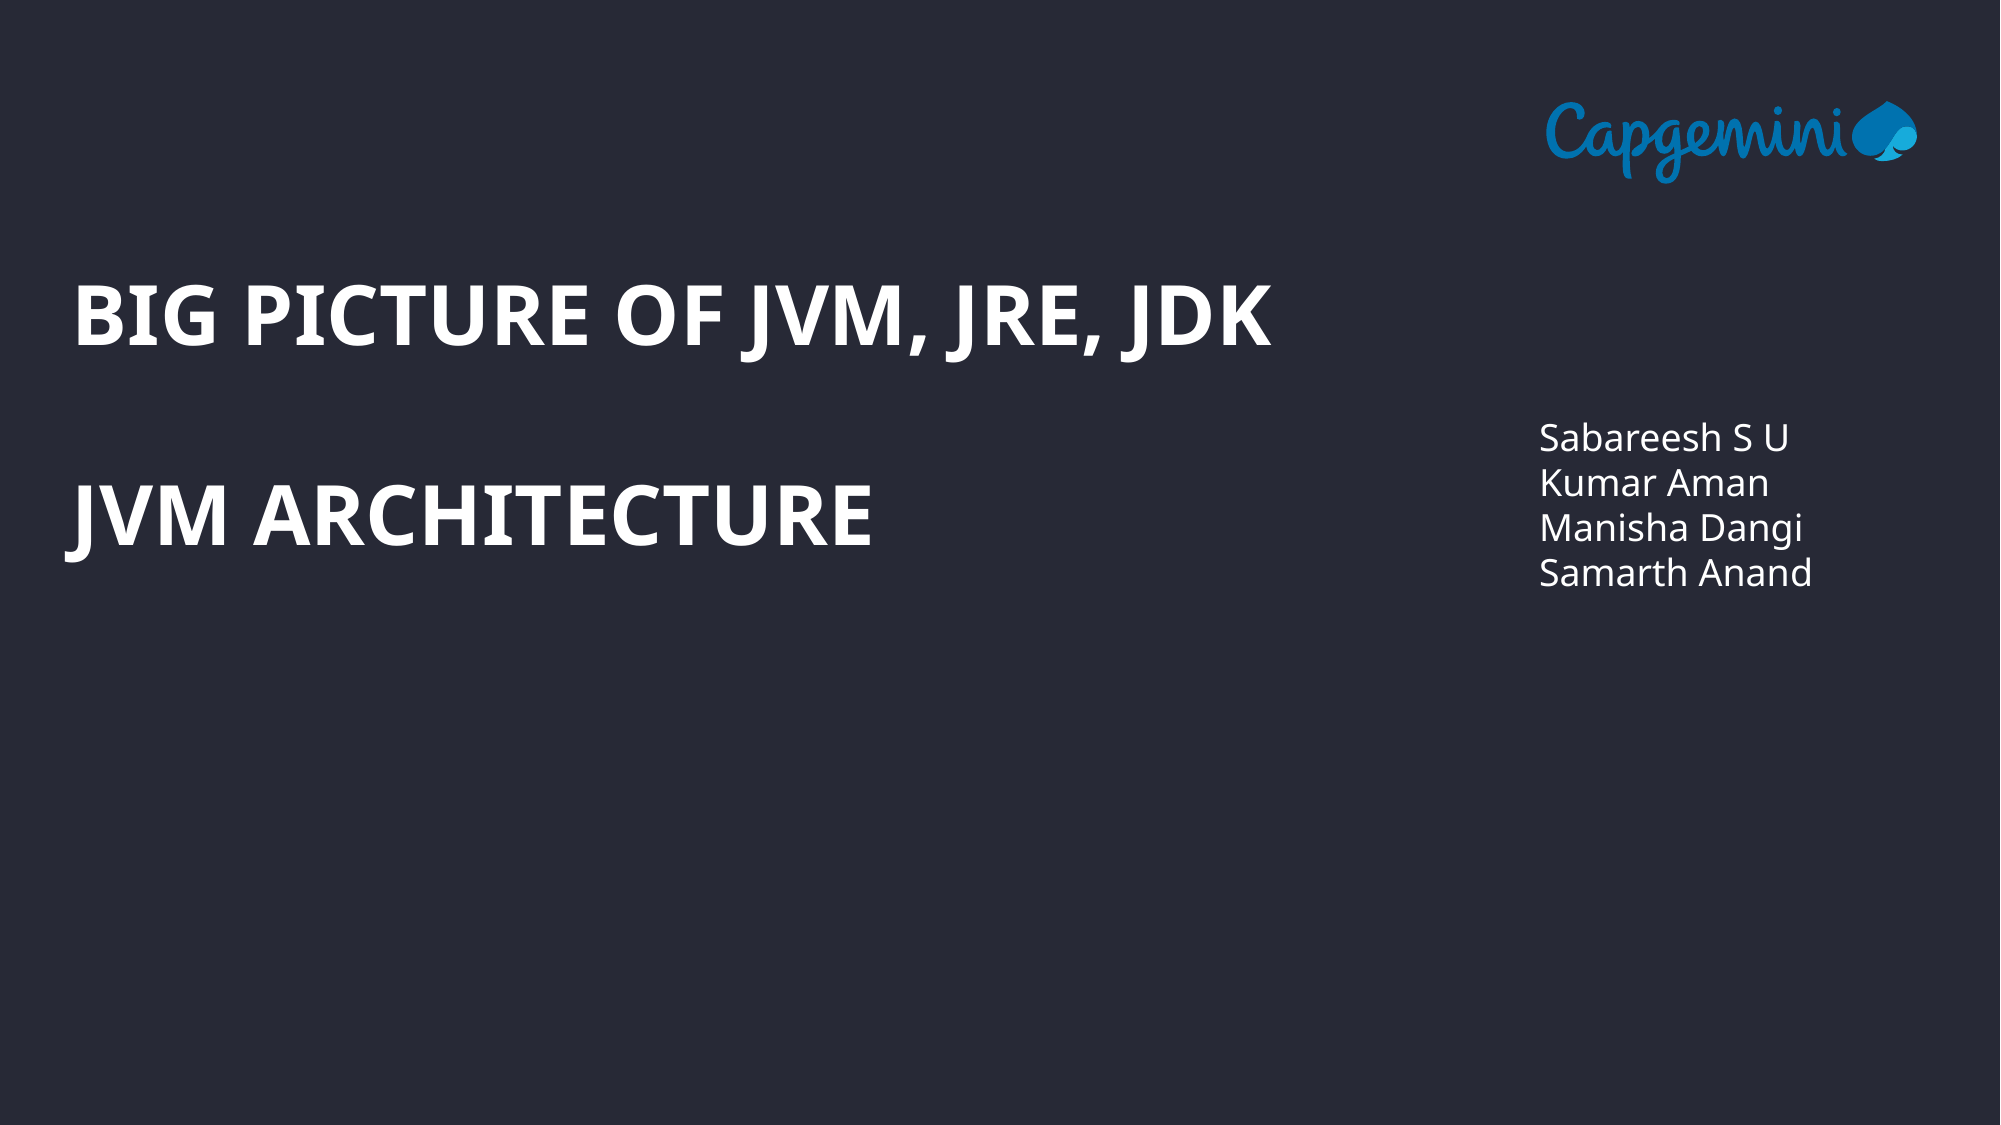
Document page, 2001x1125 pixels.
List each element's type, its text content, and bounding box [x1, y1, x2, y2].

title Big picture of JVM, jre, jdk JVM Architecture [65, 259, 1352, 563]
text_box Sabareesh S U Kumar Aman Manisha Dangi Samarth Anand [1524, 406, 1907, 602]
